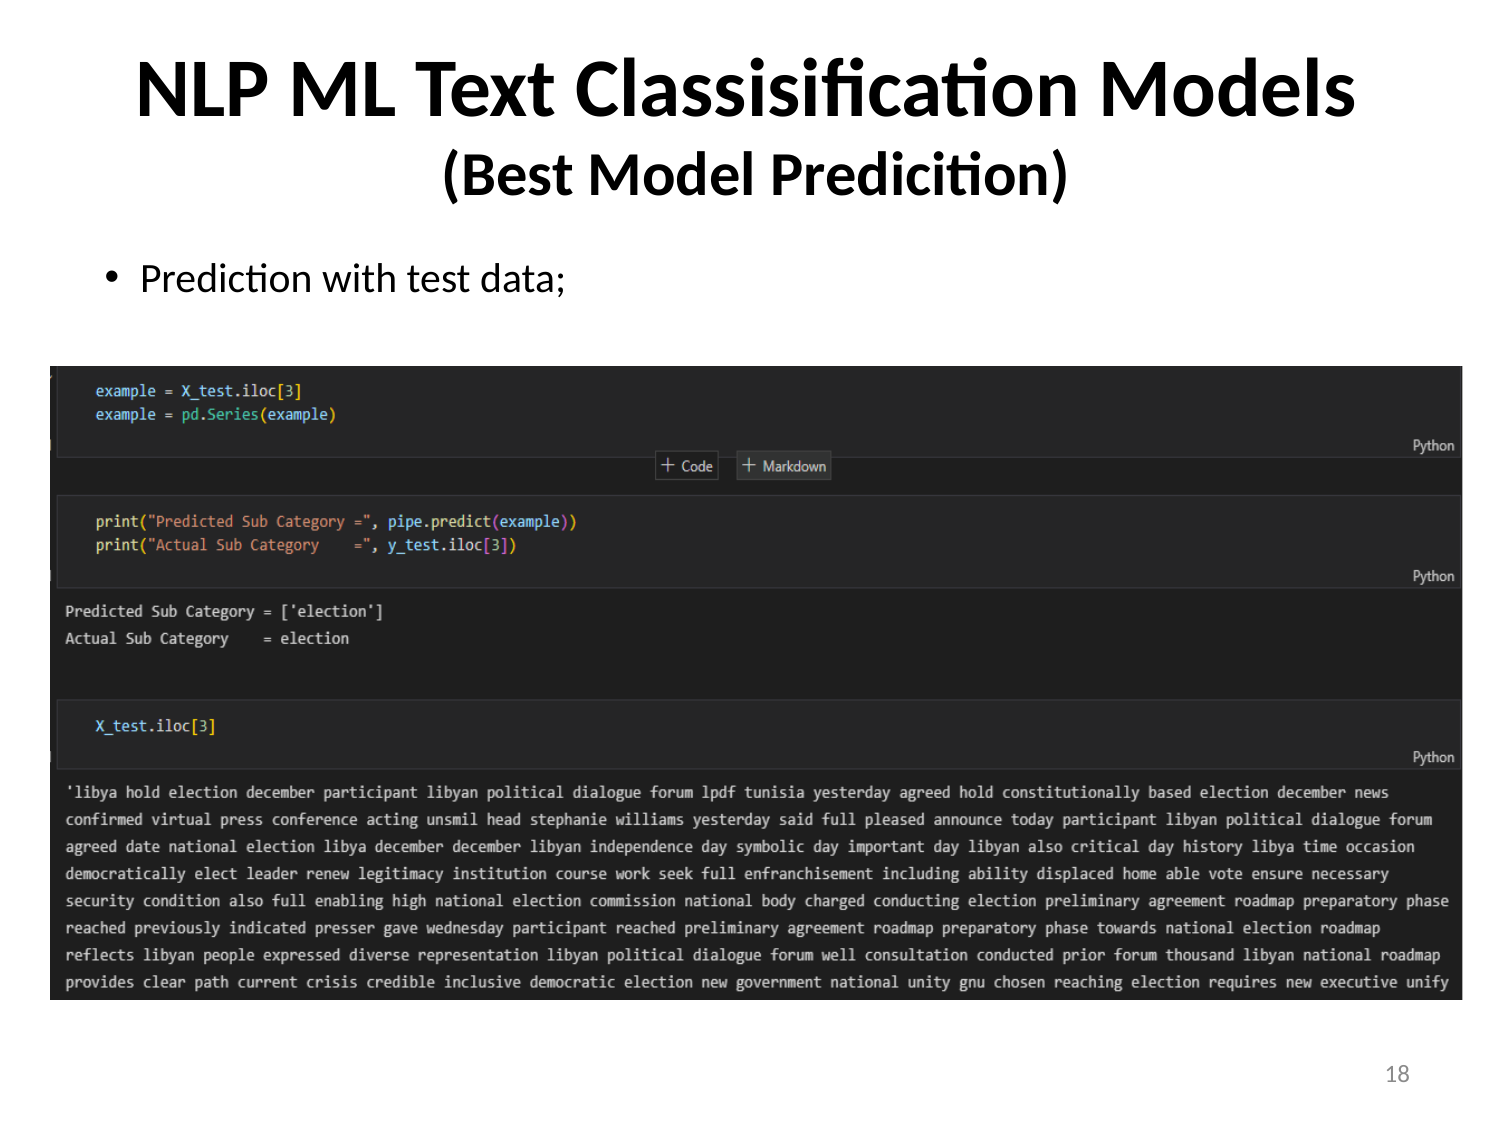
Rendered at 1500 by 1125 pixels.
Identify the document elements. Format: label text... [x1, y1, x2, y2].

title NLP ML Text Classisification Models (Best Model Predicition) [12, 0, 1500, 242]
text_box Prediction with test data; [49, 243, 1400, 313]
picture [49, 365, 1463, 1001]
slide_number 18 [1074, 1042, 1425, 1103]
